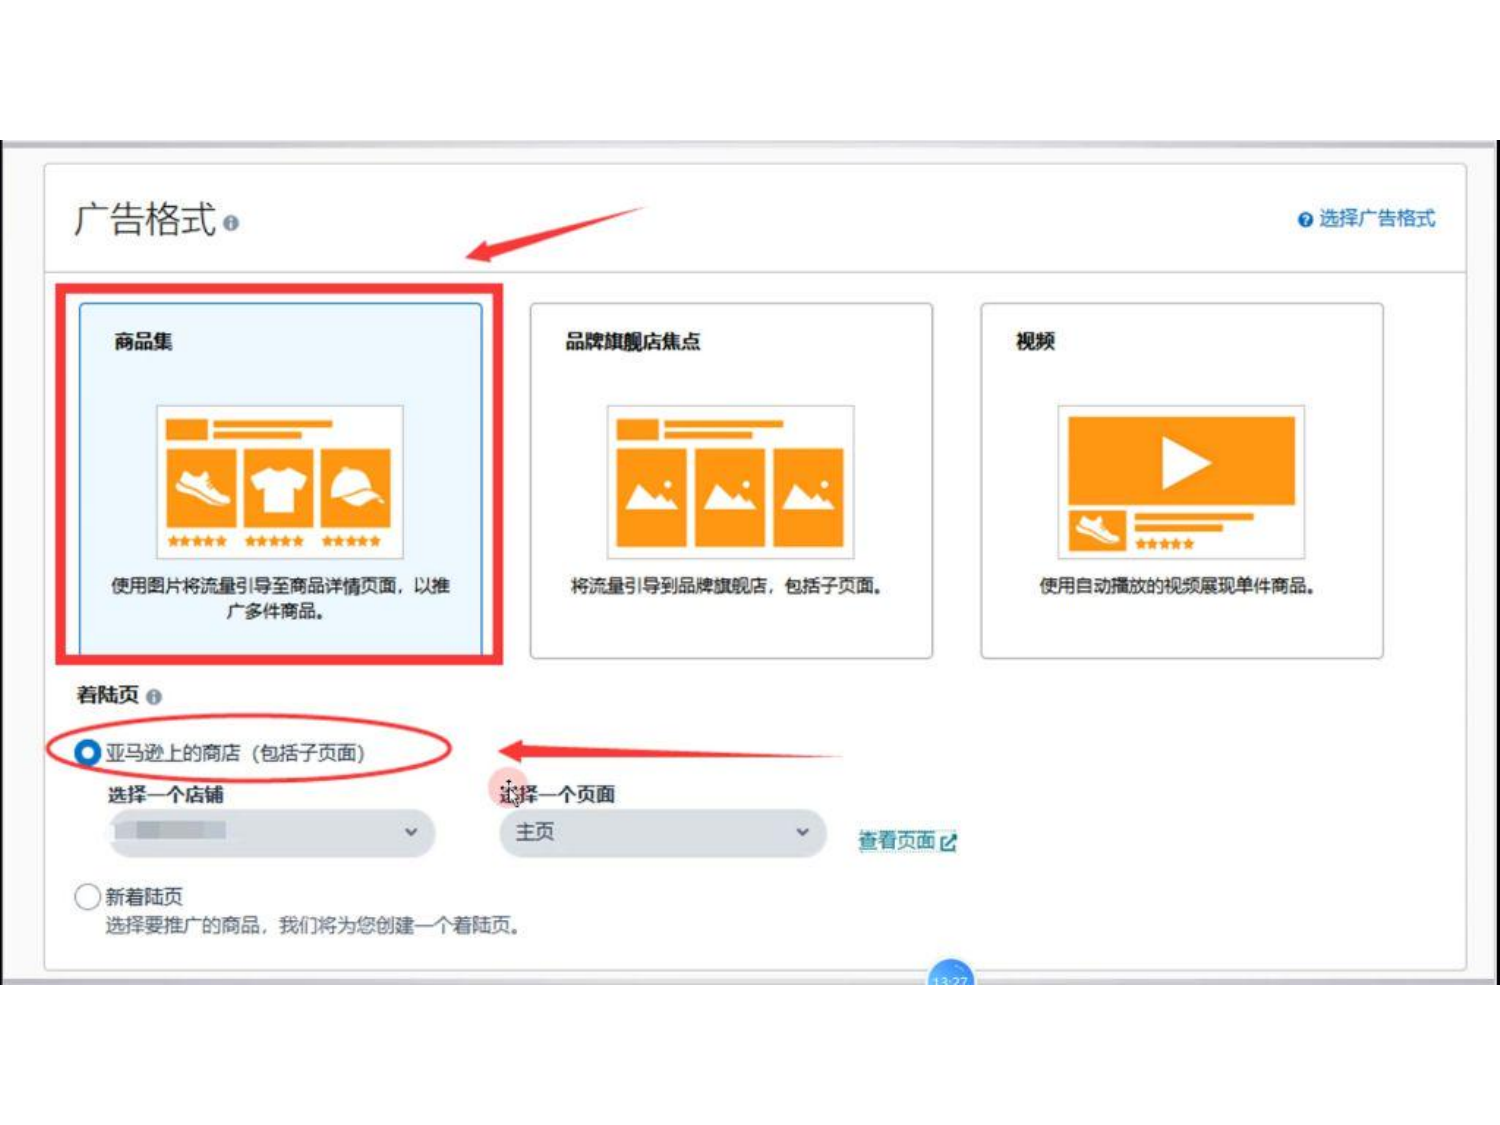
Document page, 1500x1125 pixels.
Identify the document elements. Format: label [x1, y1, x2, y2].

picture [0, 140, 1500, 985]
